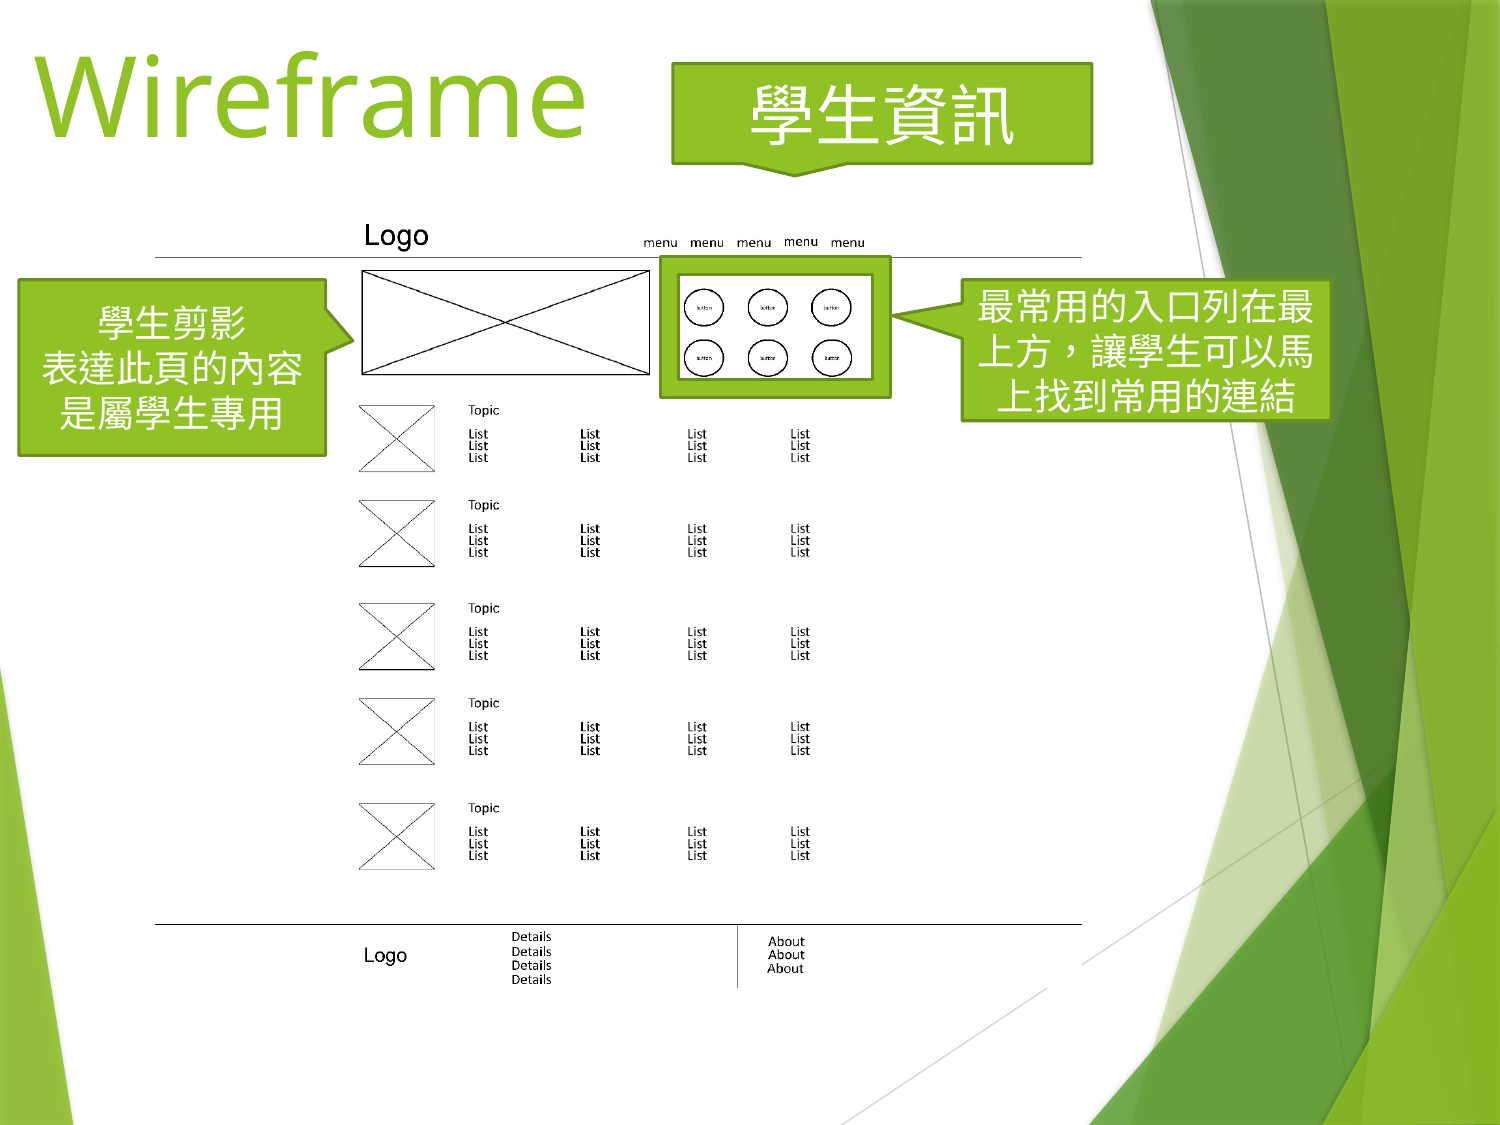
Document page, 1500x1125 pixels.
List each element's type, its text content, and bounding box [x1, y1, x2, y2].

text_box 學生剪影 表達此頁的內容是屬學生專用 [17, 278, 150, 457]
title Wireframe [18, 17, 1061, 235]
text_box 最常用的入口列在最上方，讓學生可以馬上找到常用的連結 [1086, 278, 1333, 423]
text_box 學生資訊 [671, 61, 1094, 178]
picture [154, 203, 1082, 988]
